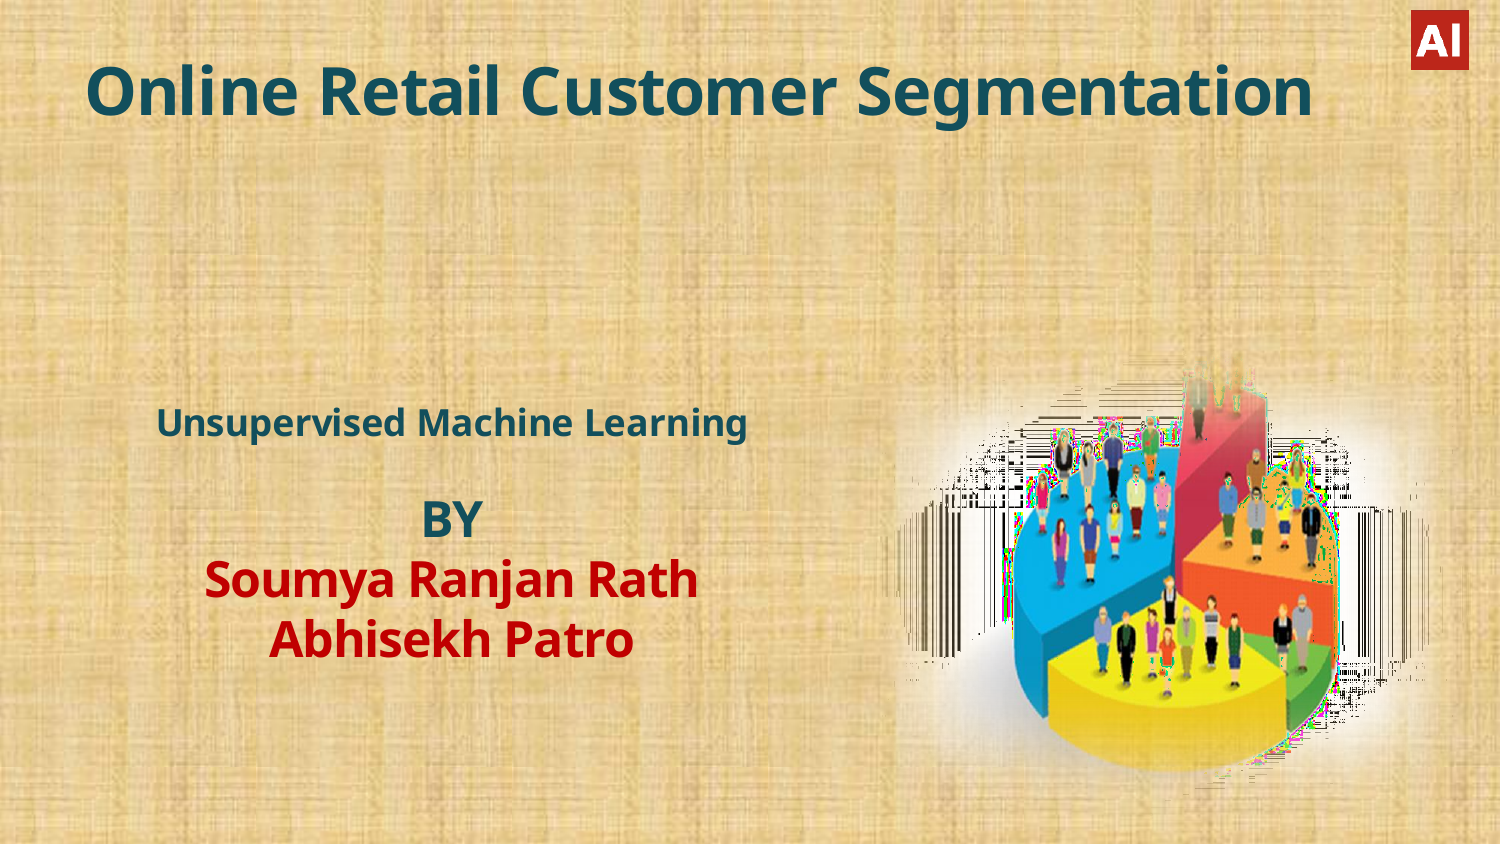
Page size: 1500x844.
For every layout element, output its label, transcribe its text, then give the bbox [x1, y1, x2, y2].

picture [0, 0, 1500, 844]
text_box Online Retail Customer Segmentation [82, 46, 1418, 129]
text_box Unsupervised Machine Learning BY Soumya Ranjan Rath Abhisekh Patro [0, 396, 905, 668]
